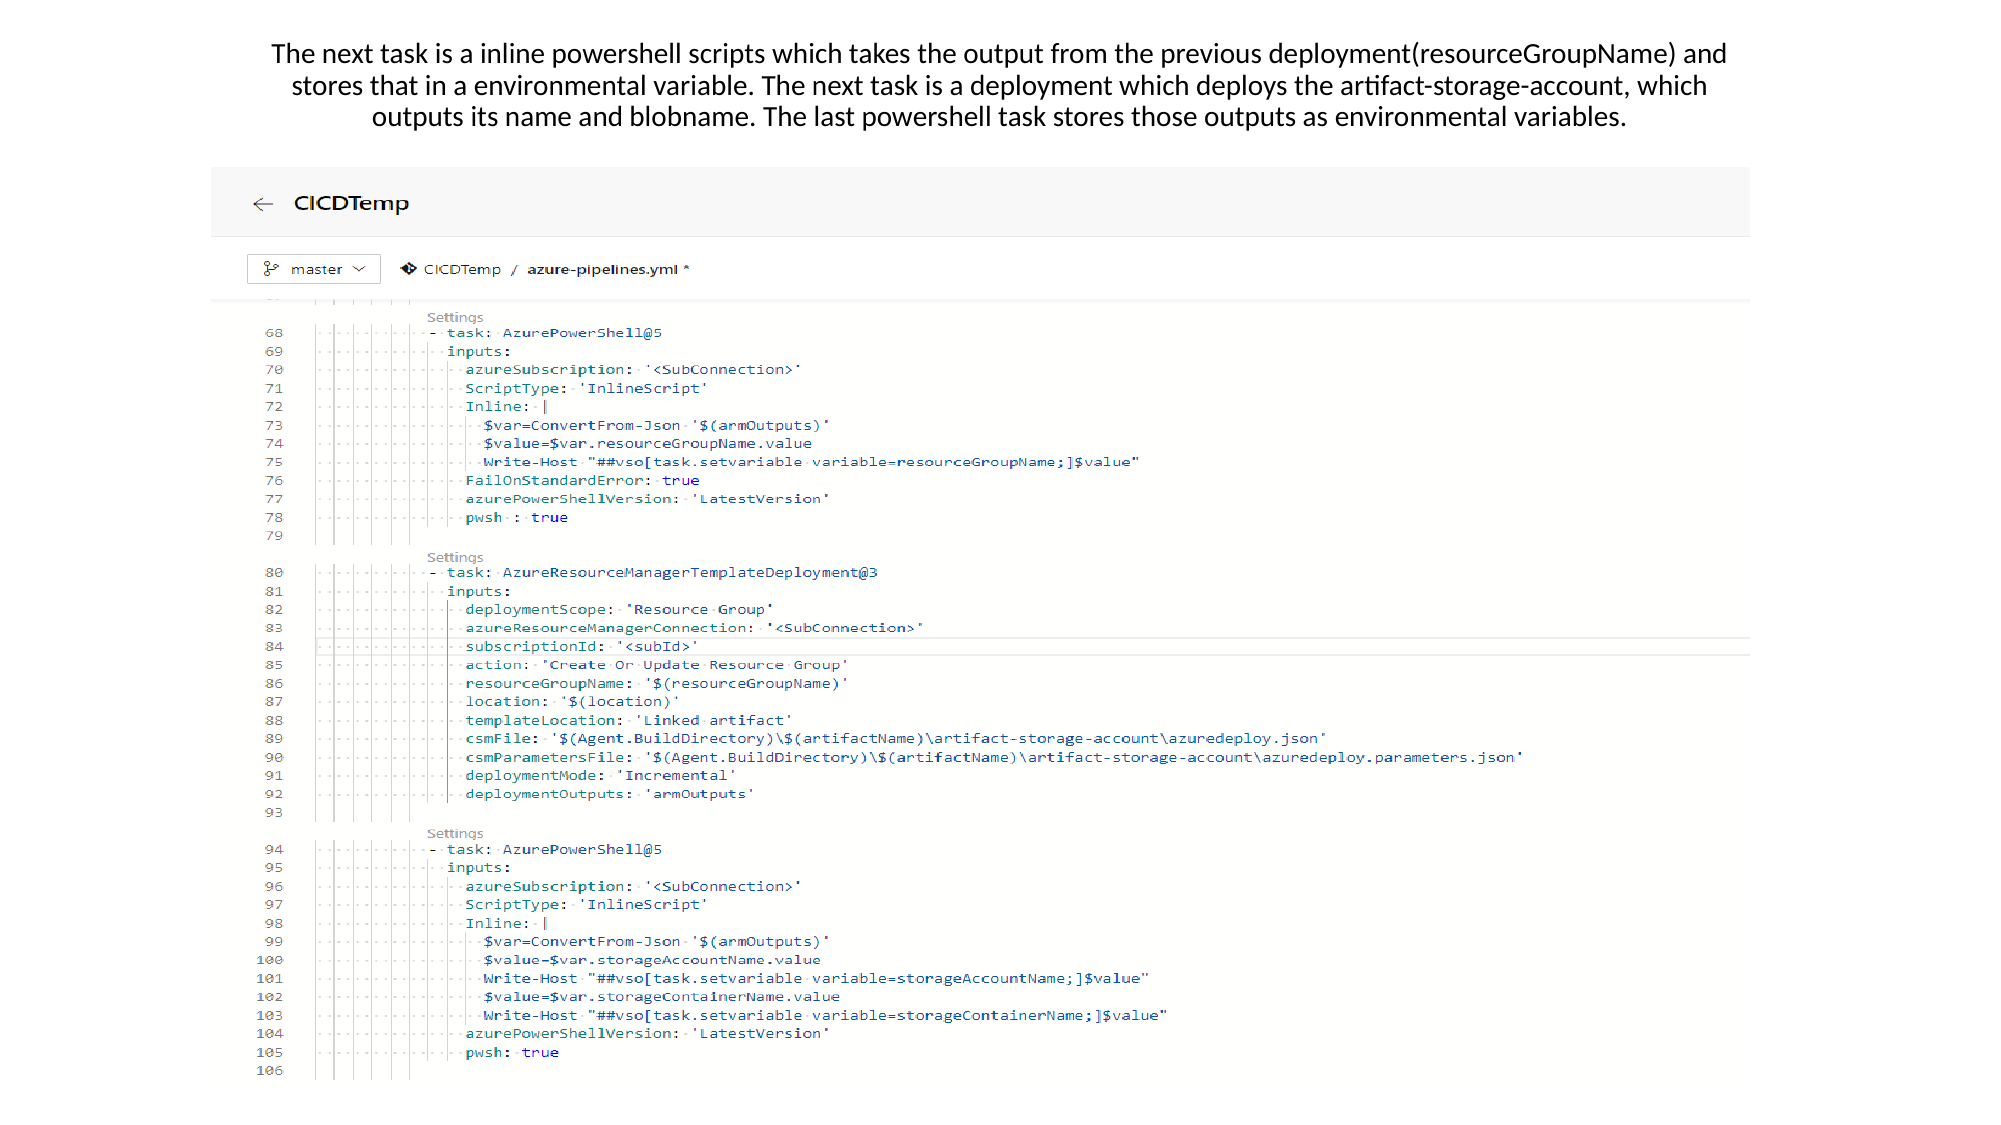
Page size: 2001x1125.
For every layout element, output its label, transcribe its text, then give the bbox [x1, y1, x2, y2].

picture [211, 167, 1750, 1094]
subtitle The next task is a inline powershell scripts which takes the output from the previous deployment(resourceGroupName) and stores that in a environmental variable. The next task is a deployment which deploys the artifact-storage-account, which outputs its name and blobname. The last powershell task stores those outputs as environmental variables. [249, 31, 1750, 167]
